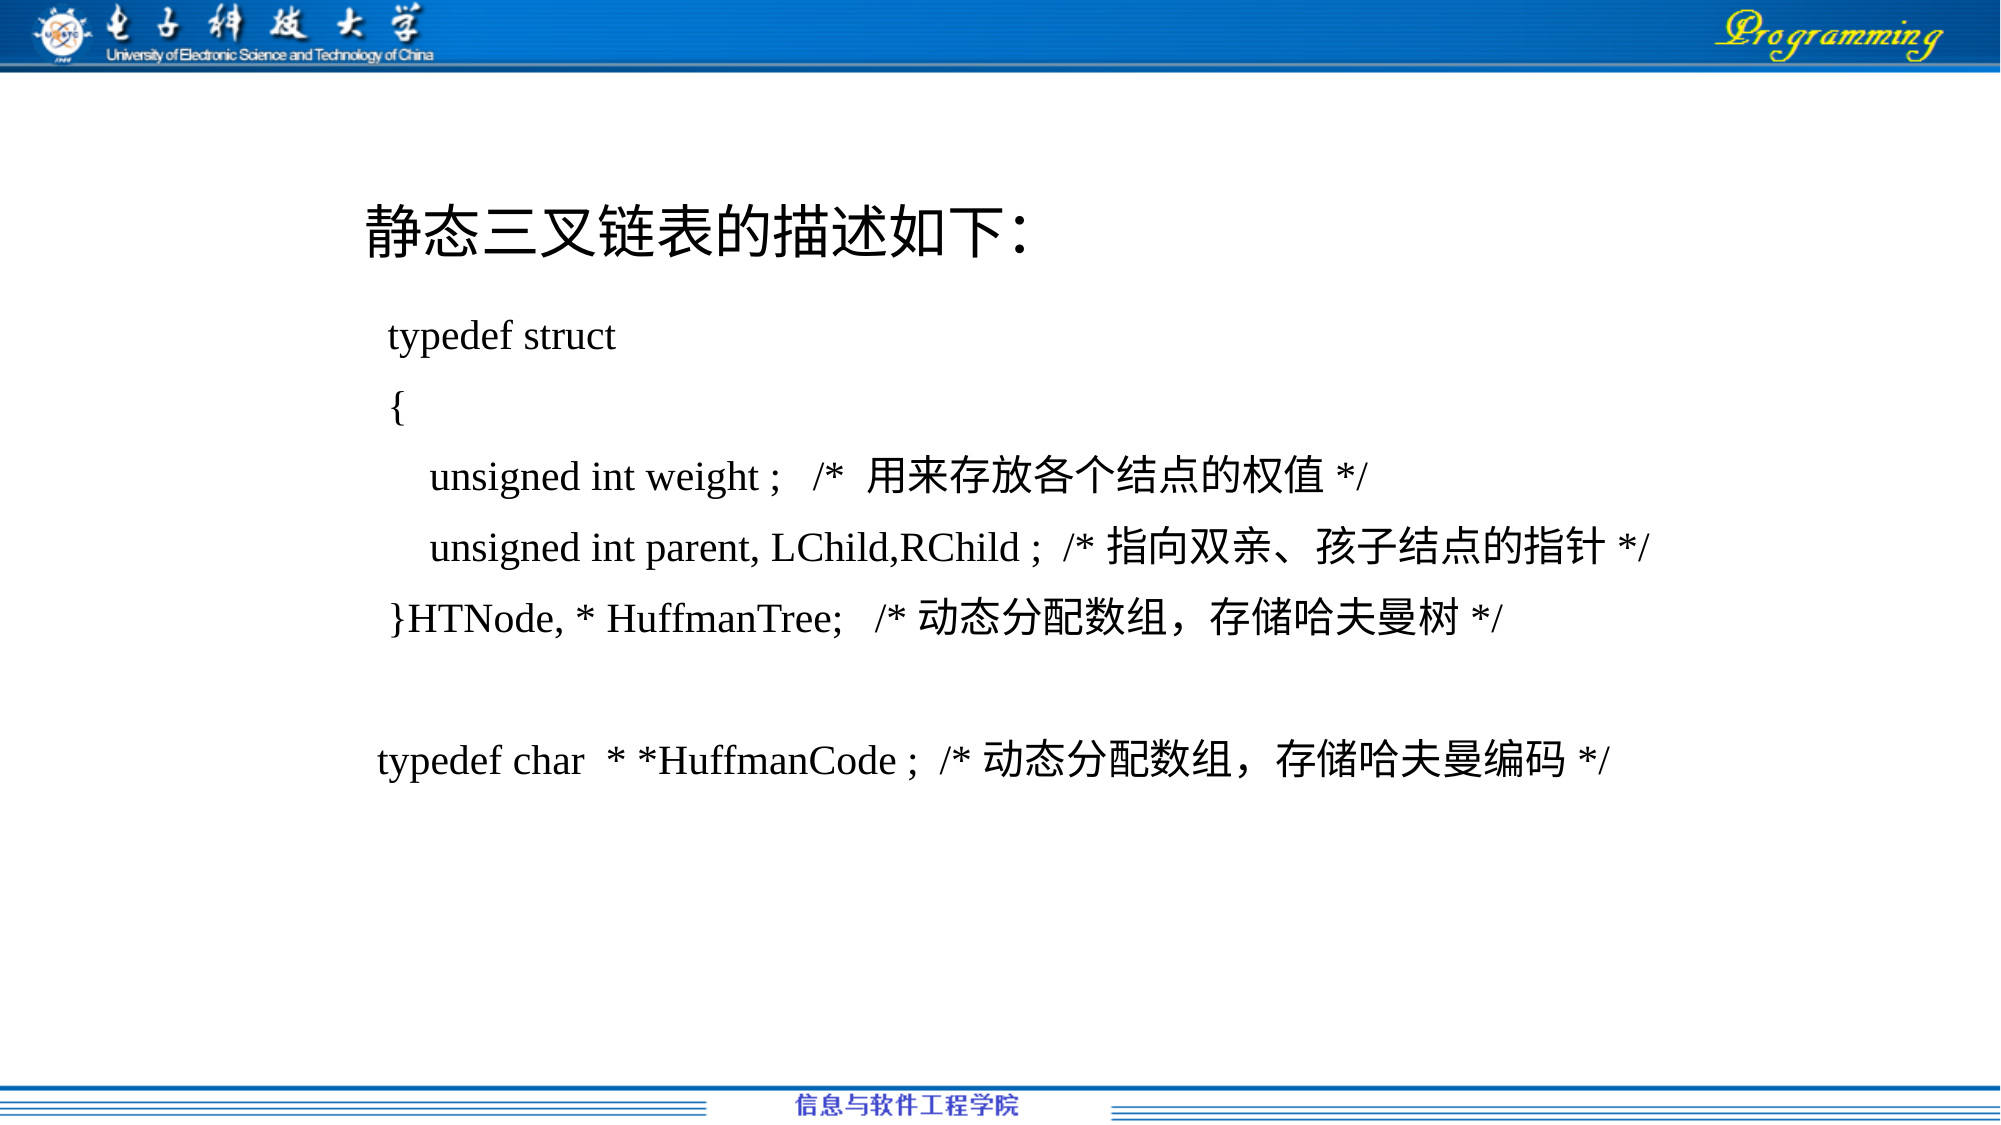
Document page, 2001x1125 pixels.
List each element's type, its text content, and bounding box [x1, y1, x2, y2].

text_box 静态三叉链表的描述如下： [349, 187, 1688, 273]
text_box typedef struct { unsigned int weight ; /* 用来存放各个结点的权值*/ unsigned int parent, LChild,RChild ; /*指向双亲、孩子结点的指针*/ }HTNode, * HuffmanTree; /*动态分配数组，存储哈夫曼树*/ typedef char * *HuffmanCode ; /*动态分配数组，存储哈夫曼编码*/ [362, 299, 1713, 790]
picture [0, 0, 2001, 1125]
